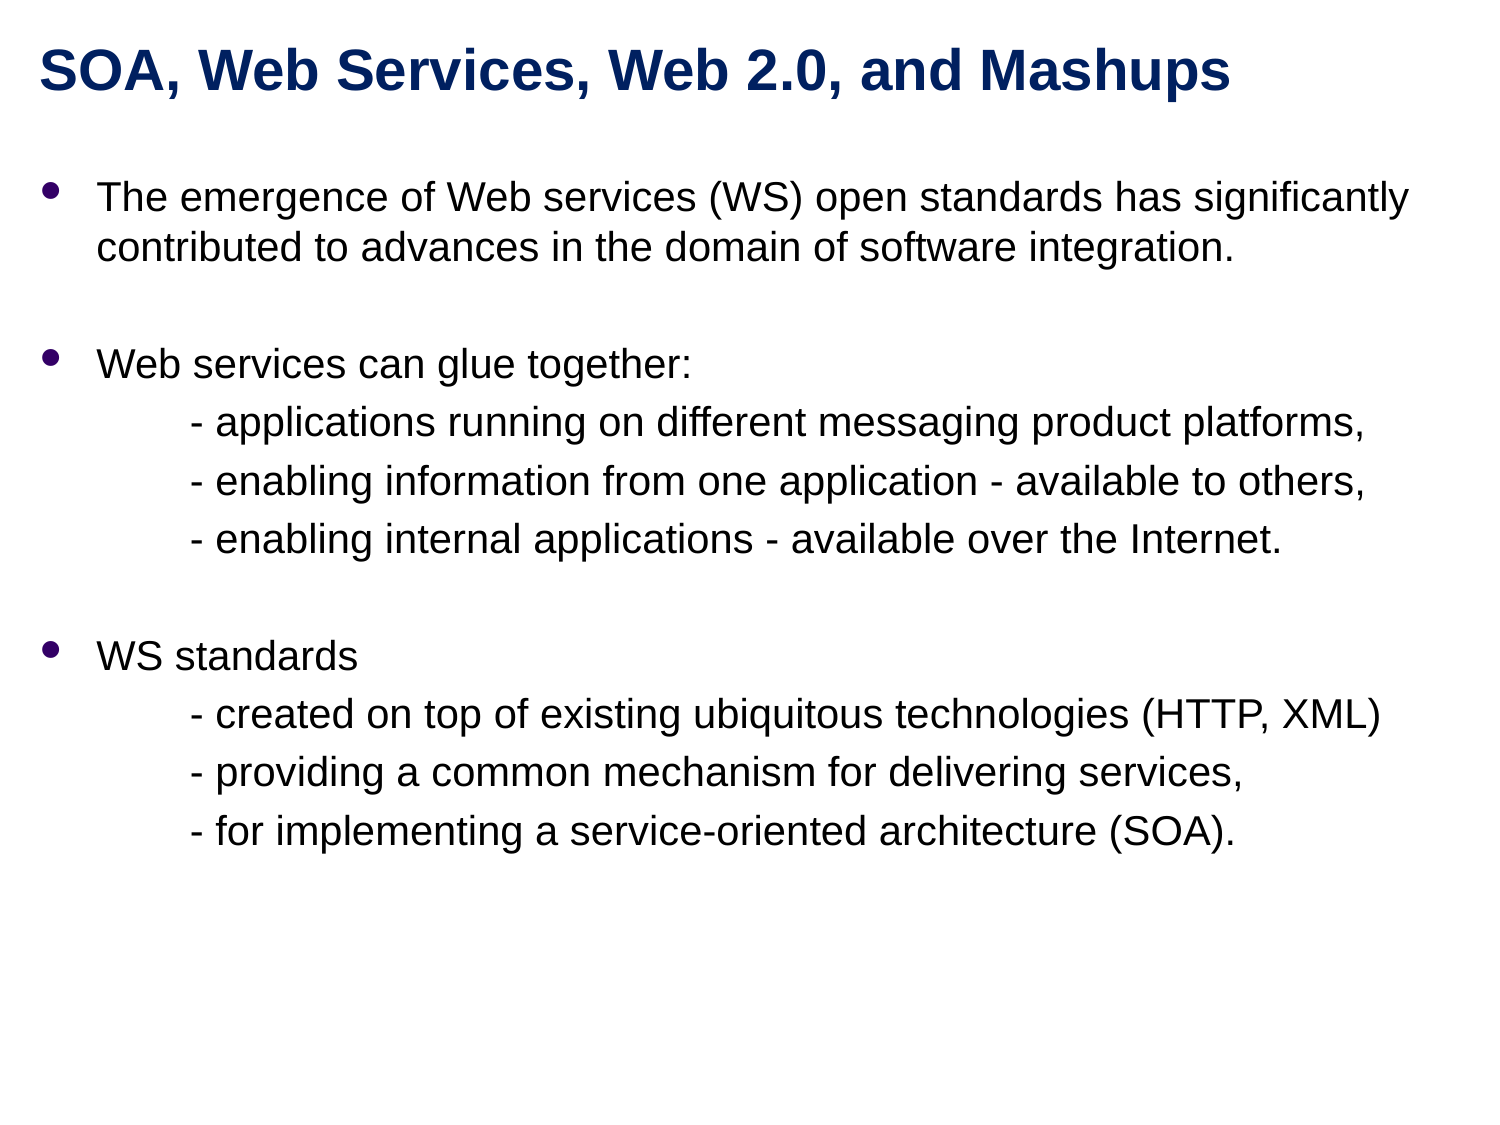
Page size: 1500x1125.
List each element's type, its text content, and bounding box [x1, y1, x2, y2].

text_box SOA, Web Services, Web 2.0, and Mashups [24, 24, 1300, 110]
list The emergence of Web services (WS) open standards has significantly contributed to advances in the domain of software integration. Web services can glue together: - applications running on different messaging product platforms, - enabling information from one application - available to others, - enabling internal applications - available over the Internet. WS standards - created on top of existing ubiquitous technologies (HTTP, XML) - providing a common mechanism for delivering services, - for implementing a service-oriented architecture (SOA). [24, 162, 1450, 938]
